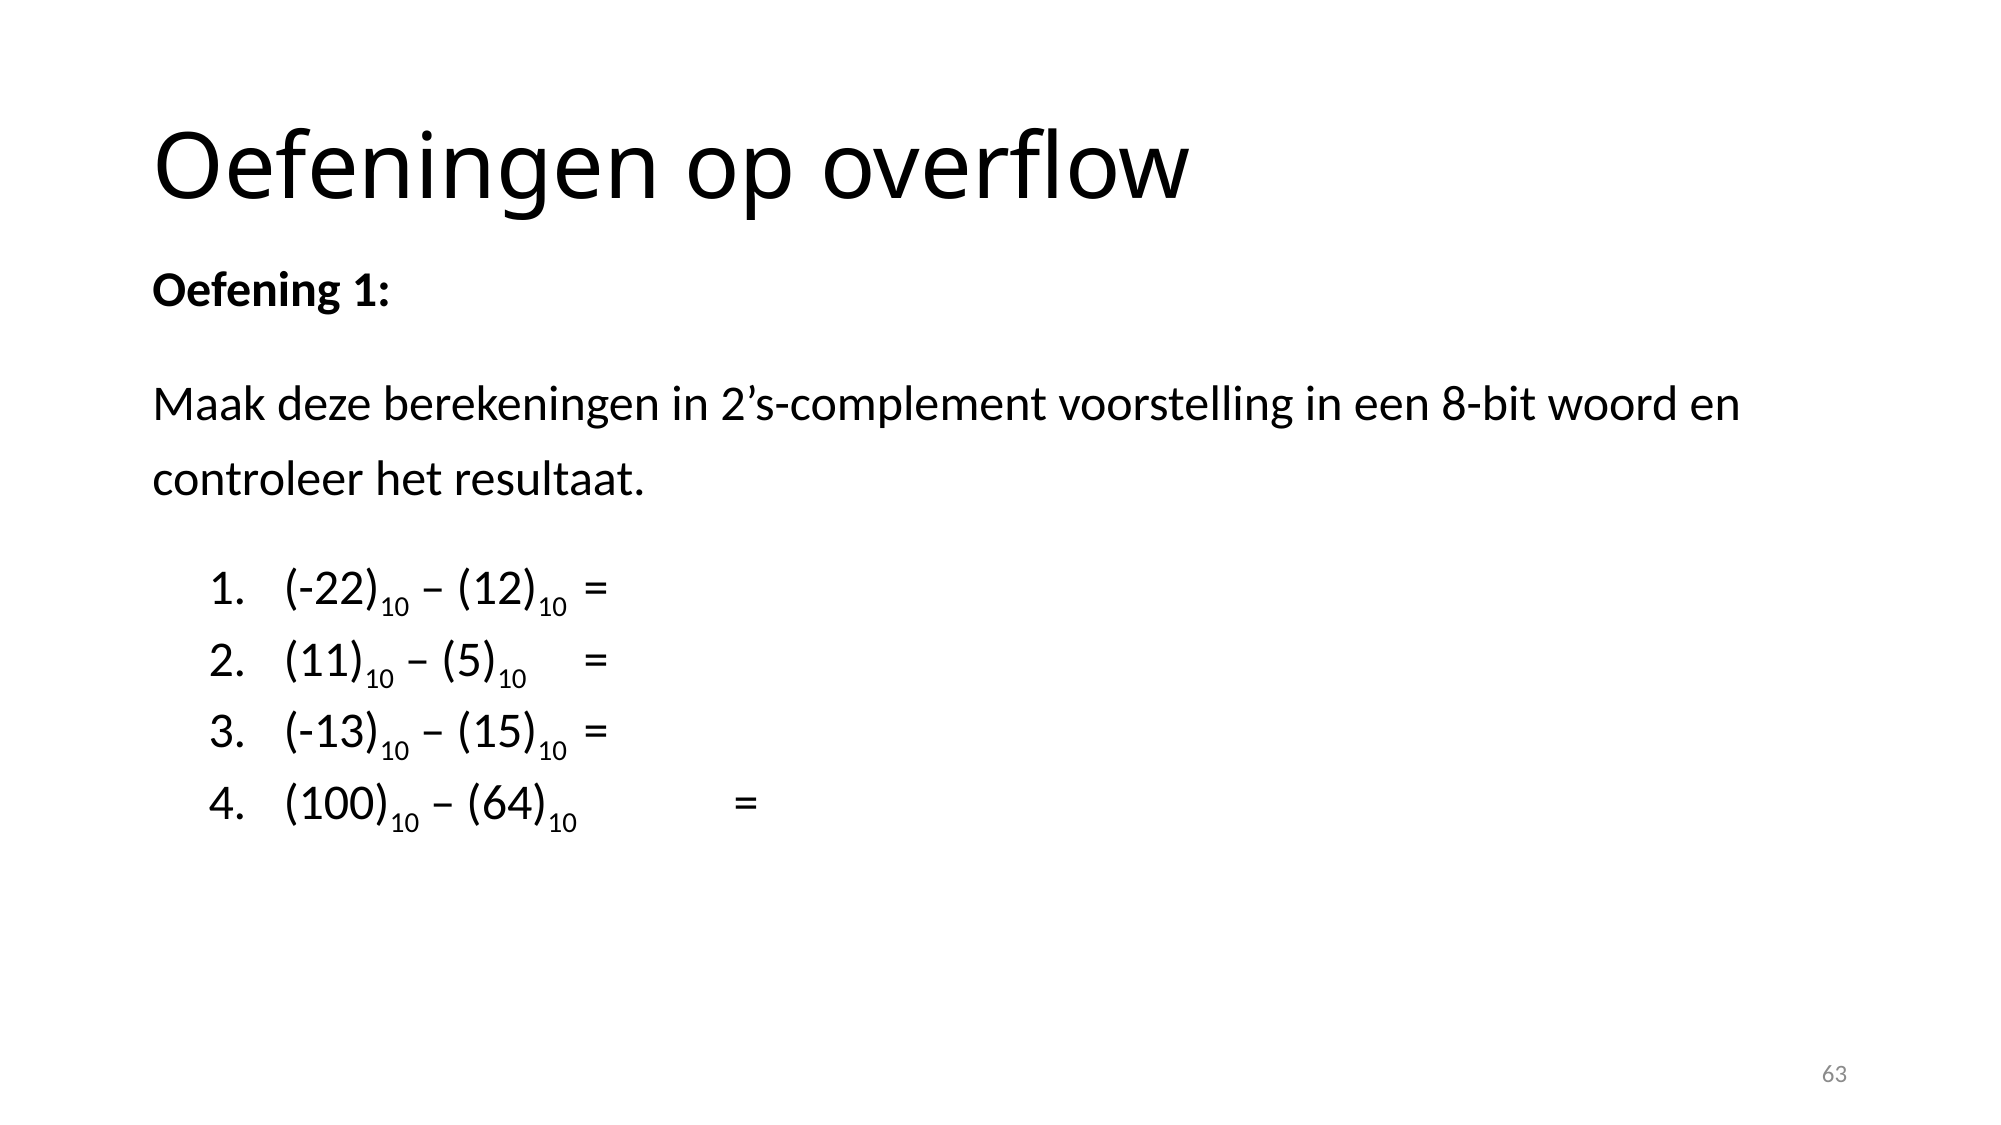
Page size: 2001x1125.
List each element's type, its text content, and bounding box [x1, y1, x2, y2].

slide_number 63 [1412, 1042, 1863, 1103]
title Oefeningen op overflow [137, 59, 1863, 255]
list Oefening 1: Maak deze berekeningen in 2’s-complement voorstelling in een 8-bit woord en controleer het resultaat. (-22)10 – (12)10 = (11)10 – (5)10 = (-13)10 – (15)10 = (100)10 – (64)10 = [137, 255, 1863, 970]
